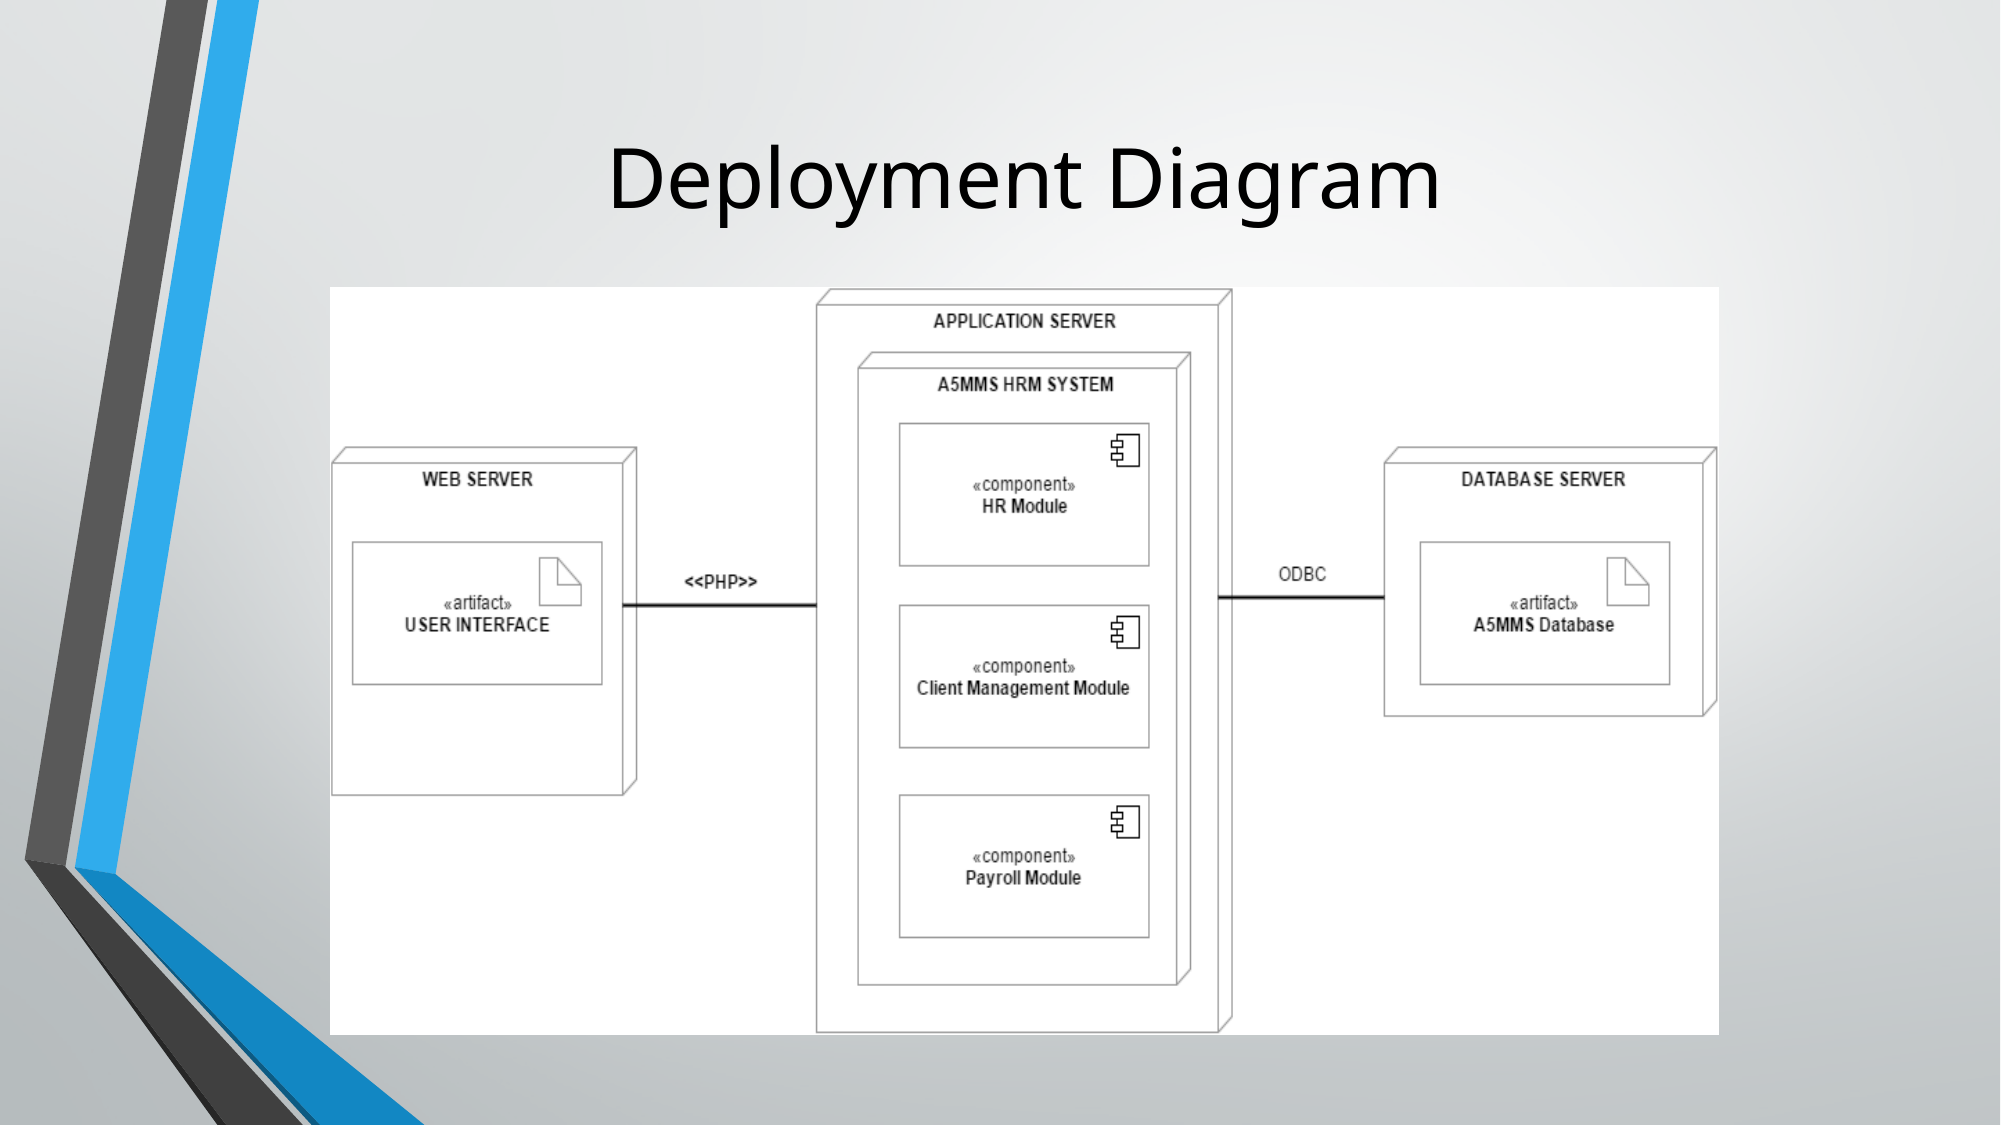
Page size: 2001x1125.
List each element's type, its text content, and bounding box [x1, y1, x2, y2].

title Deployment Diagram [202, 31, 1847, 319]
picture [330, 287, 1719, 1035]
